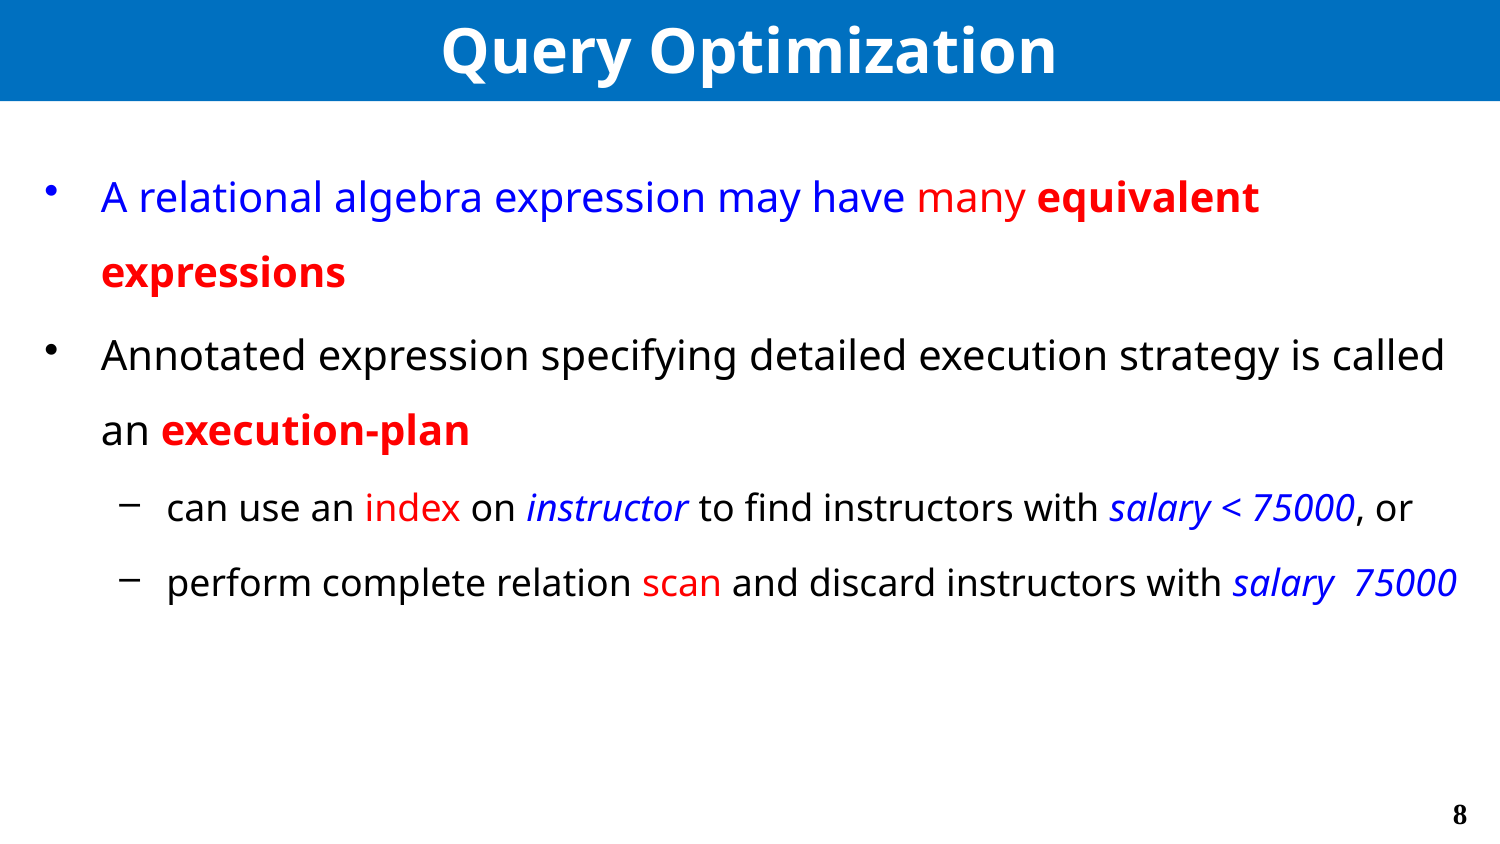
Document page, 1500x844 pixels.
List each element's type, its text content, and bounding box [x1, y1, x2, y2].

title Query Optimization [0, 0, 1500, 102]
